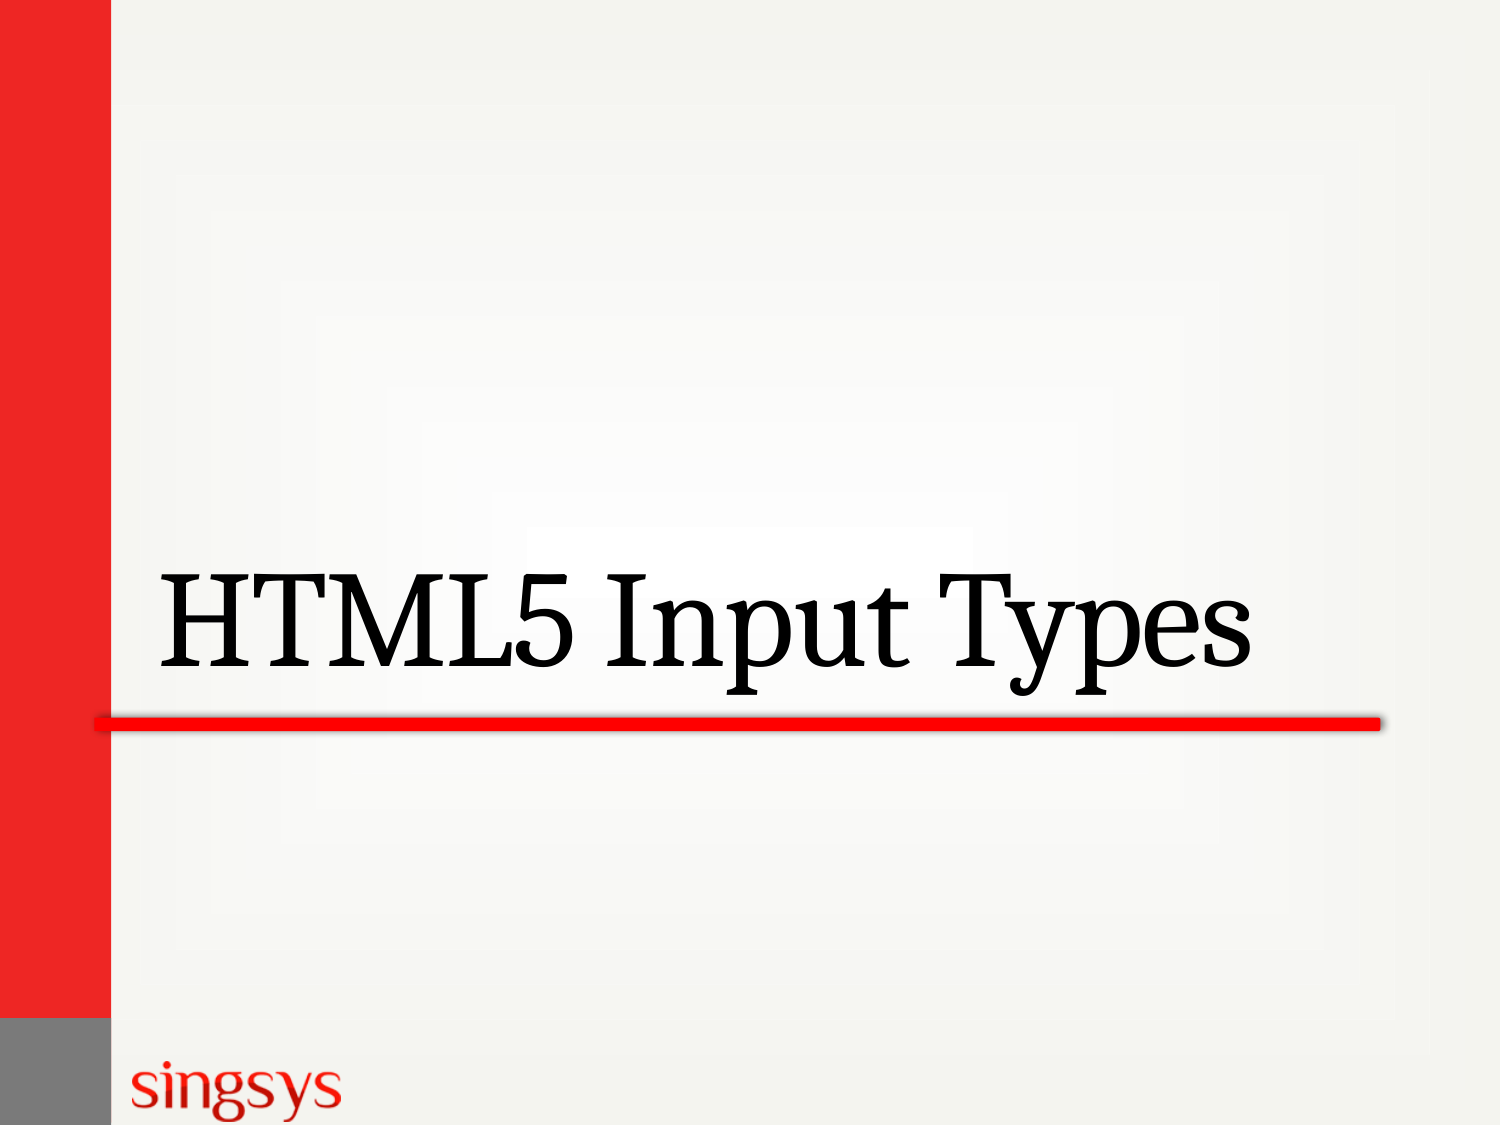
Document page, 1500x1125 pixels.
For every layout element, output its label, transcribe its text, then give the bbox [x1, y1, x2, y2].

title HTML5 Input Types [142, 275, 1381, 701]
picture [132, 1061, 341, 1122]
